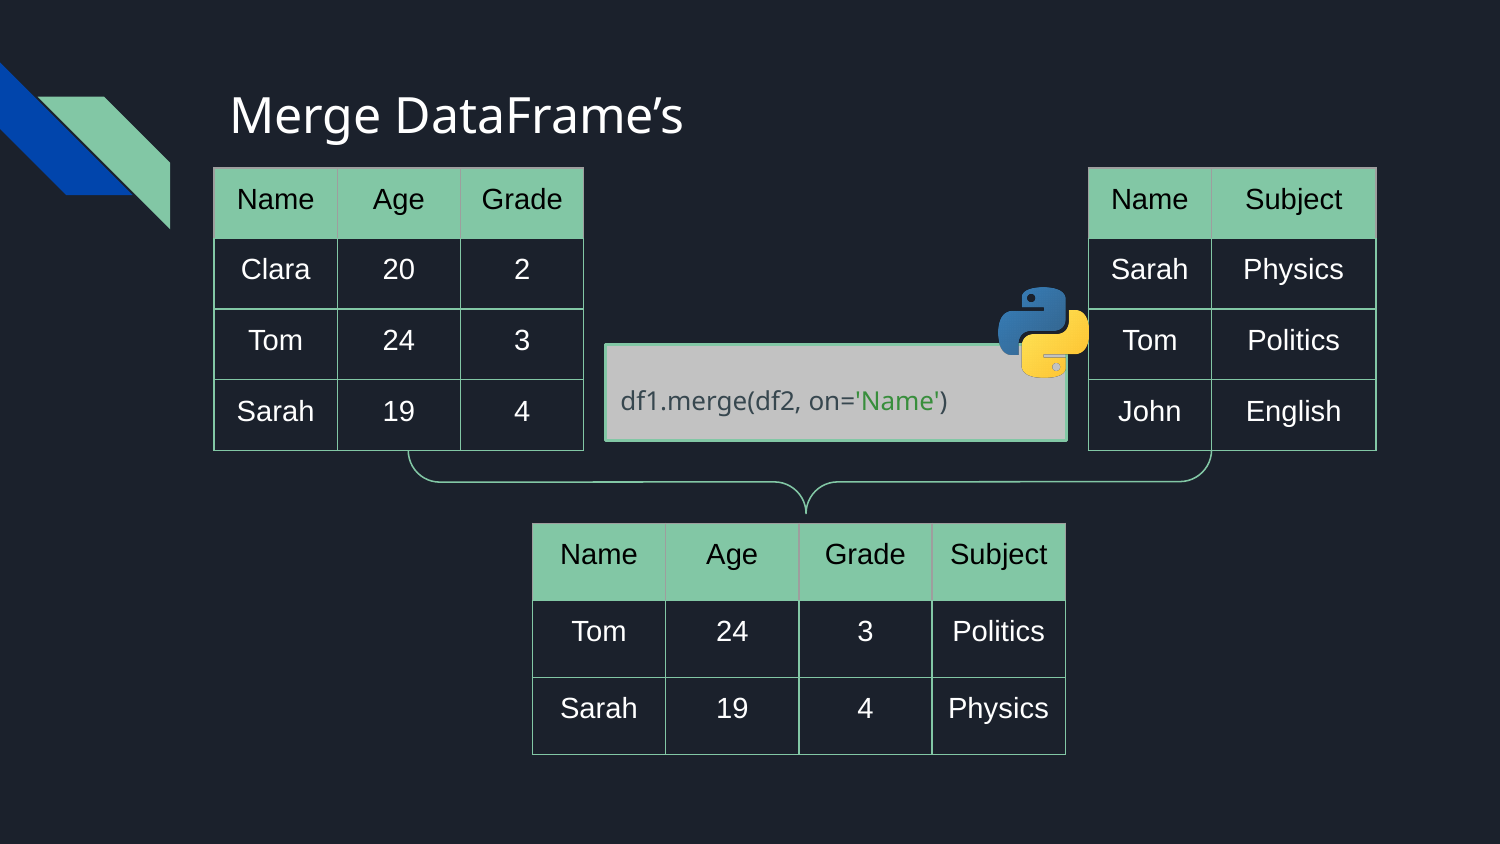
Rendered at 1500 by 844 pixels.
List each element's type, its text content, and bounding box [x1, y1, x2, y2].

table_header Grade [800, 524, 931, 600]
table_header Name [215, 169, 337, 238]
table_cell English [1212, 380, 1375, 450]
table_cell Sarah [215, 380, 337, 450]
table_cell 4 [800, 678, 931, 754]
table_header Subject [933, 524, 1065, 600]
table_header Subject [1212, 169, 1375, 238]
table_cell 24 [338, 310, 460, 379]
table_header Grade [461, 169, 583, 238]
text_box [408, 449, 1212, 514]
table_cell Politics [933, 601, 1065, 677]
table_cell 2 [461, 239, 583, 308]
table_cell 3 [800, 601, 931, 677]
table_header Name [1089, 169, 1211, 238]
table_cell Tom [1093, 310, 1211, 379]
table_cell 3 [461, 310, 583, 379]
table_header Age [666, 524, 798, 600]
table_cell 20 [338, 239, 460, 308]
table_cell Physics [933, 678, 1065, 754]
table_cell Politics [1212, 310, 1375, 379]
table_cell 19 [666, 678, 798, 754]
table_cell Clara [215, 239, 337, 308]
title Merge DataFrame’s [214, 64, 1369, 215]
table_cell Physics [1212, 239, 1375, 308]
table_cell 4 [461, 380, 583, 450]
table_cell 24 [666, 601, 798, 677]
table_header Name [533, 524, 665, 600]
table_cell Tom [533, 601, 665, 677]
table_cell John [1089, 380, 1211, 449]
table_cell Sarah [1089, 239, 1211, 308]
table_cell 19 [338, 380, 460, 450]
text_box df1.merge(df2, on='Name') [605, 344, 1067, 441]
table_cell Sarah [533, 678, 665, 754]
table_header Age [338, 169, 460, 238]
table_cell Tom [215, 310, 337, 379]
picture [997, 287, 1089, 378]
